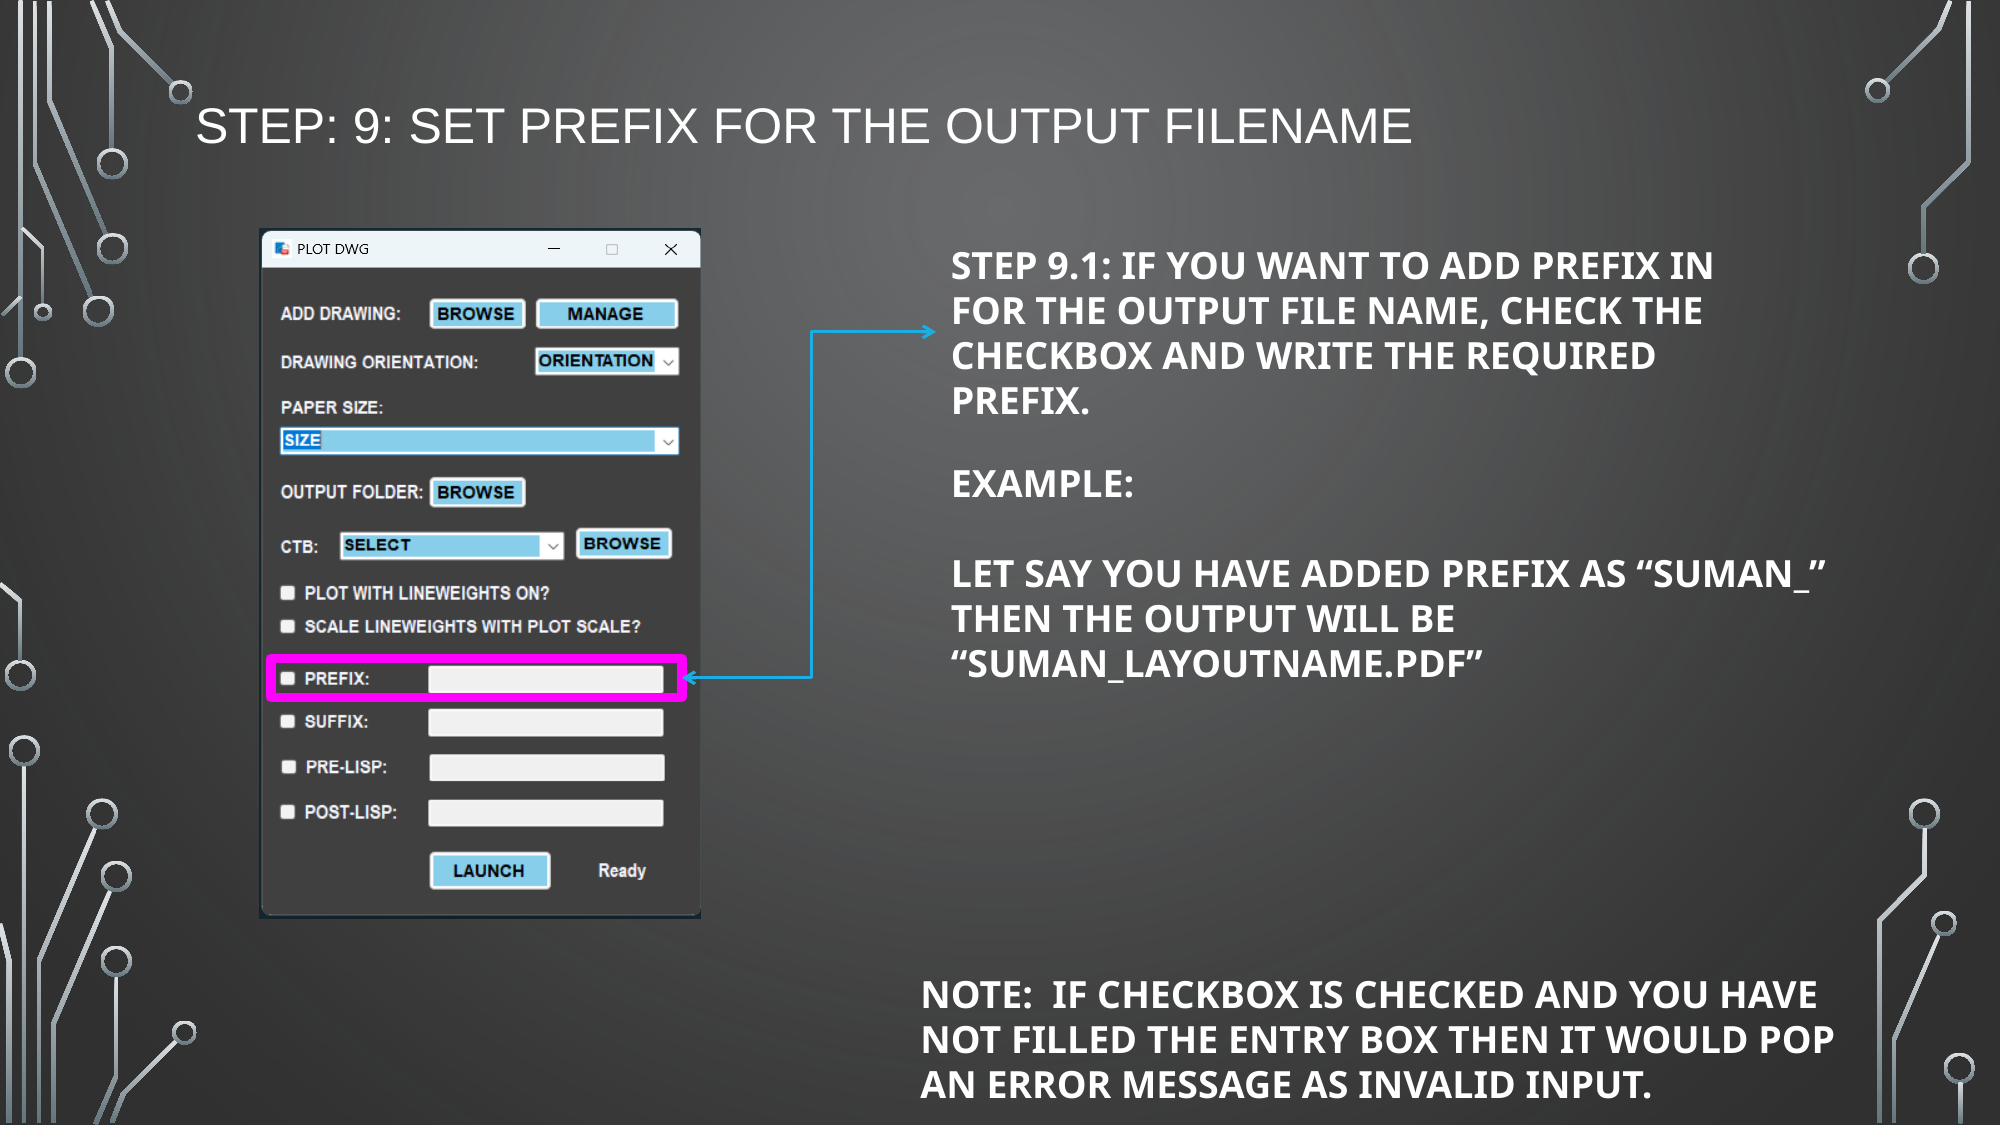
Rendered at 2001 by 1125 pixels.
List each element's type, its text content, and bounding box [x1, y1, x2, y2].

text_box STEP 9.1: IF YOU WANT TO ADD PREFIX IN FOR THE OUTPUT FILE NAME, CHECK THE CHECKBOX AND WRITE THE REQUIRED PREFIX. [936, 234, 1795, 430]
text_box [681, 309, 937, 678]
picture [259, 228, 701, 920]
text_box EXAMPLE: LET SAY YOU HAVE ADDED PREFIX AS “SUMAN_” THEN THE OUTPUT WILL BE “SUMAN_LAYOUTNAME.PDF” [936, 453, 1938, 693]
text_box NOTE: IF CHECKBOX IS CHECKED AND YOU HAVE NOT FILLED THE ENTRY BOX THEN IT WOULD POP AN ERROR MESSAGE AS INVALID INPUT. [905, 963, 1907, 1114]
text_box STEP: 9: SET PREFIX FOR THE OUTPUT FILENAME [180, 85, 1847, 161]
